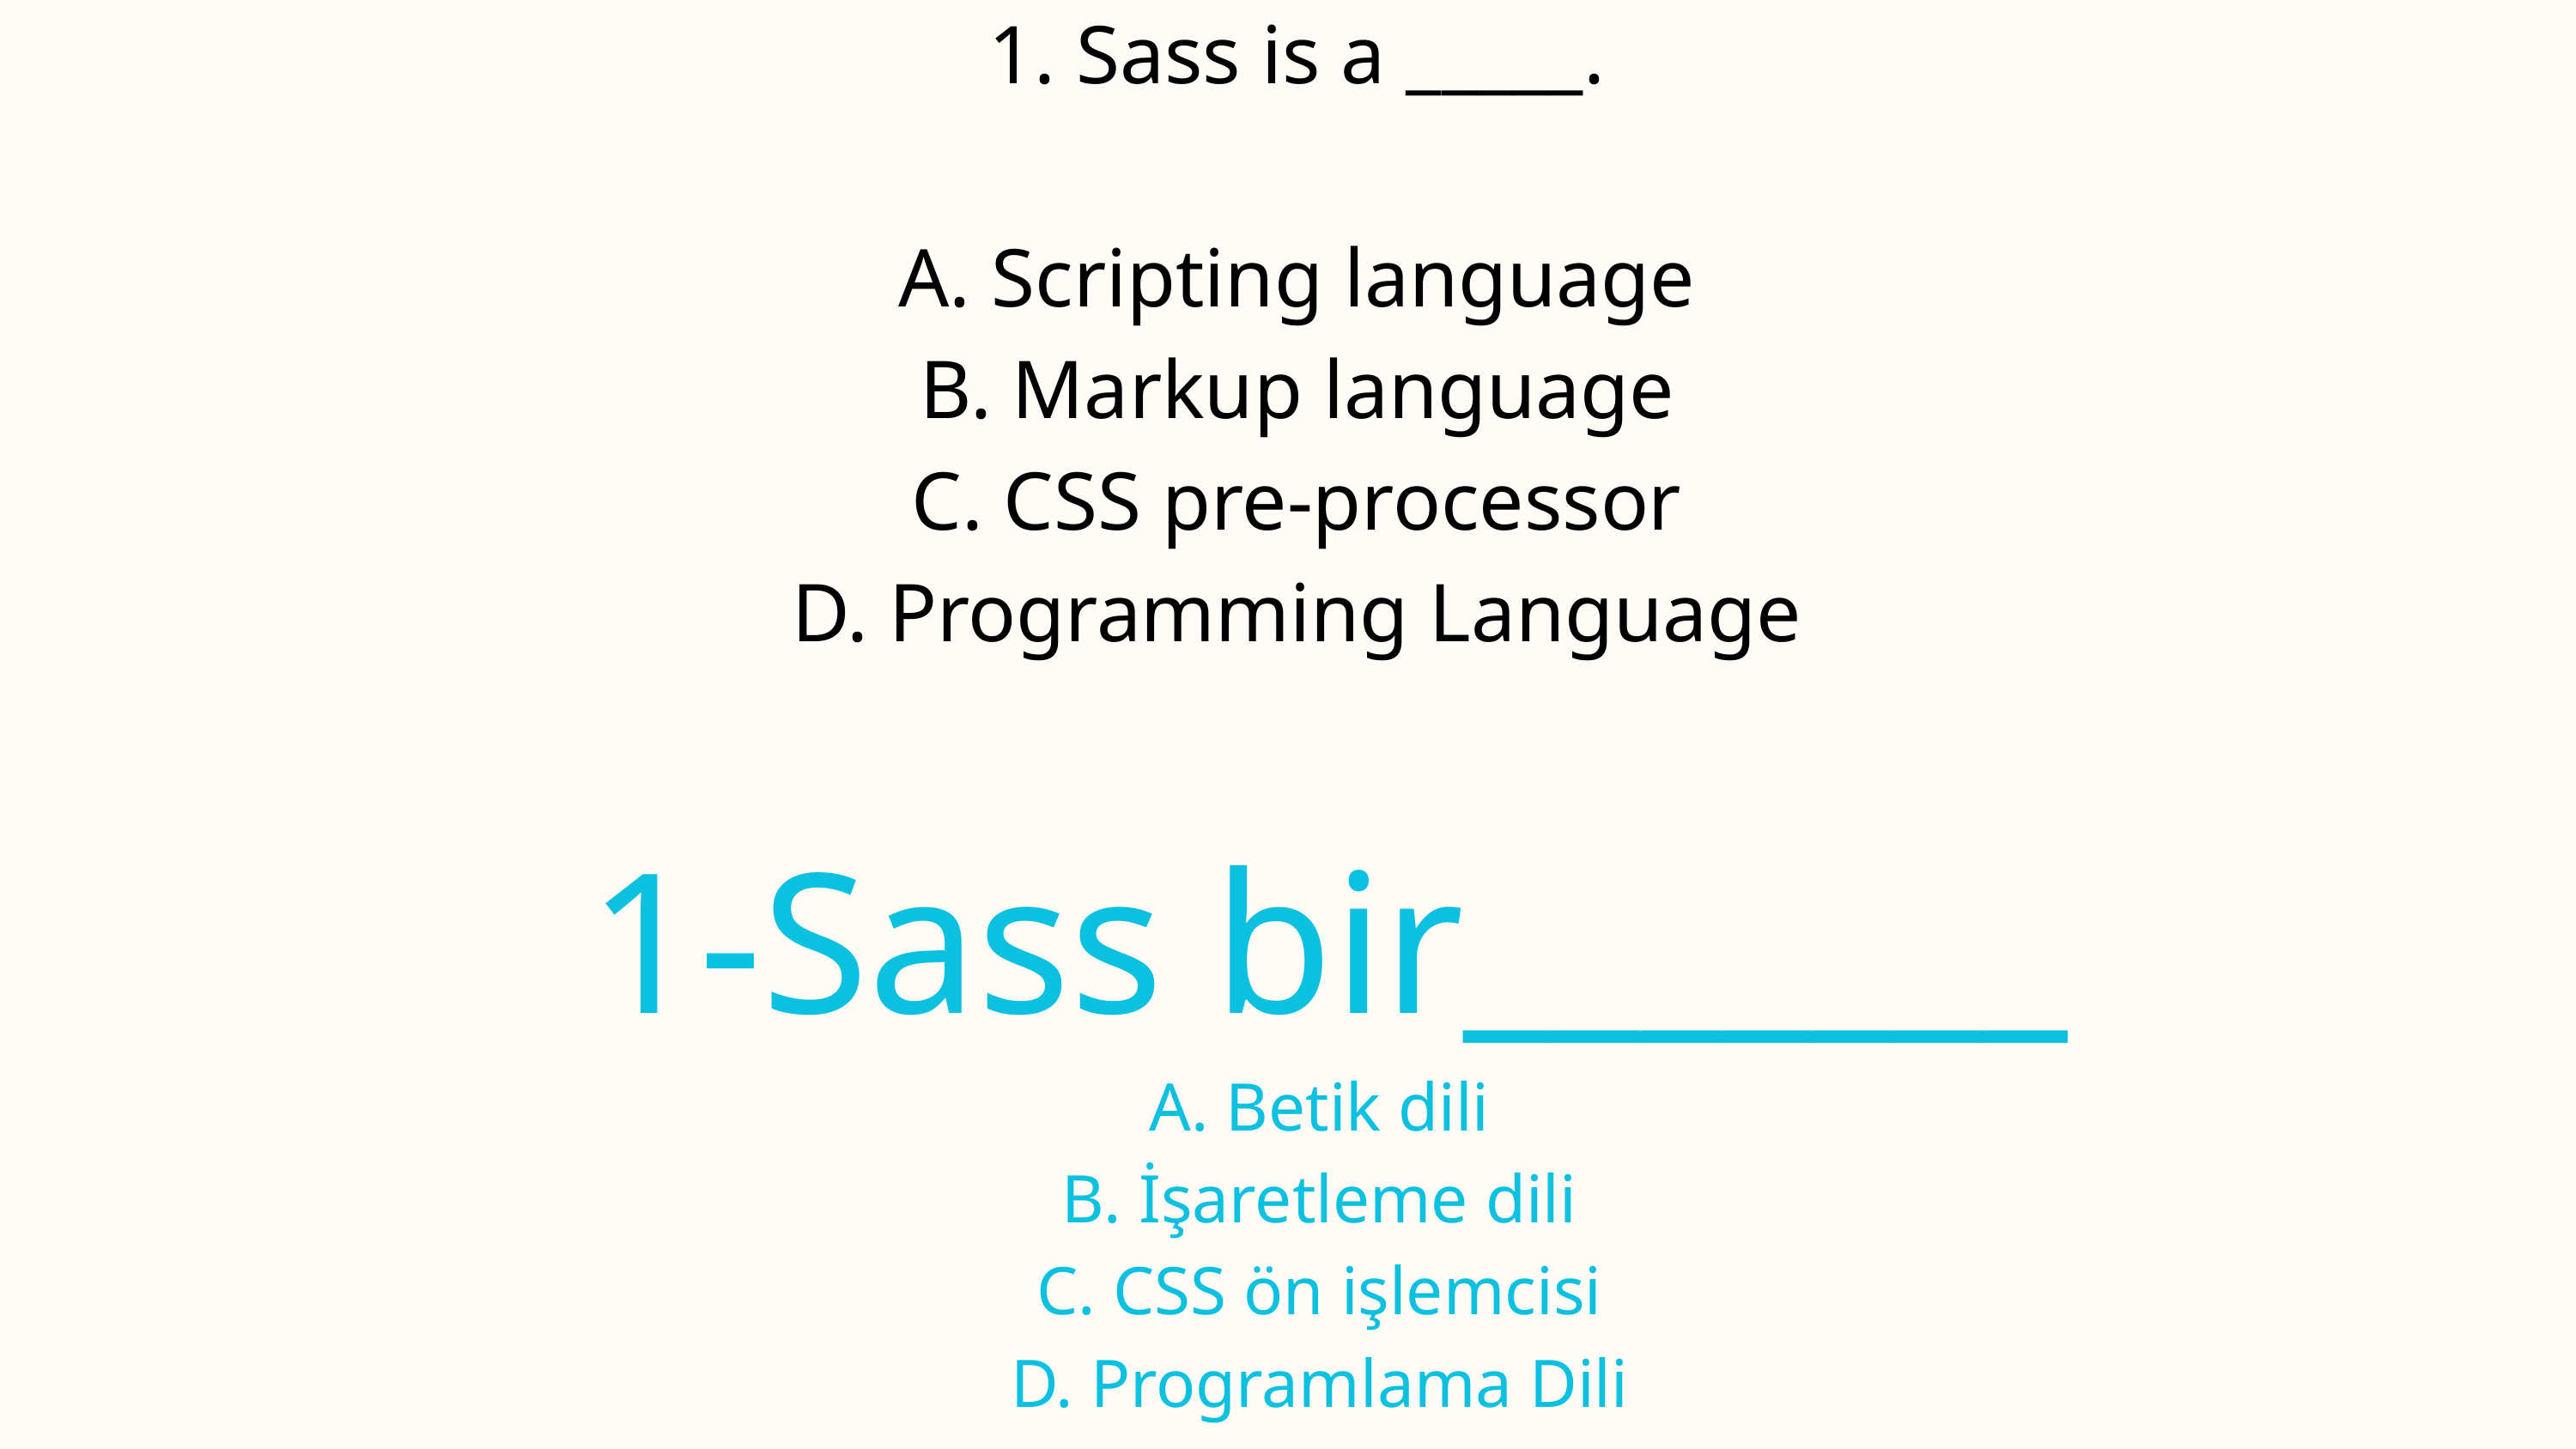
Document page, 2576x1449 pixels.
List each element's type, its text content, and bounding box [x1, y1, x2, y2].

text_box 1. Sass is a _____. A. Scripting language B. Markup language C. CSS pre-processor D. Programming Language [17, 0, 2576, 658]
text_box 1-Sass bir_______ A. Betik dili B. İşaretleme dili C. CSS ön işlemcisi D. Programlama Dili [562, 779, 2094, 1421]
